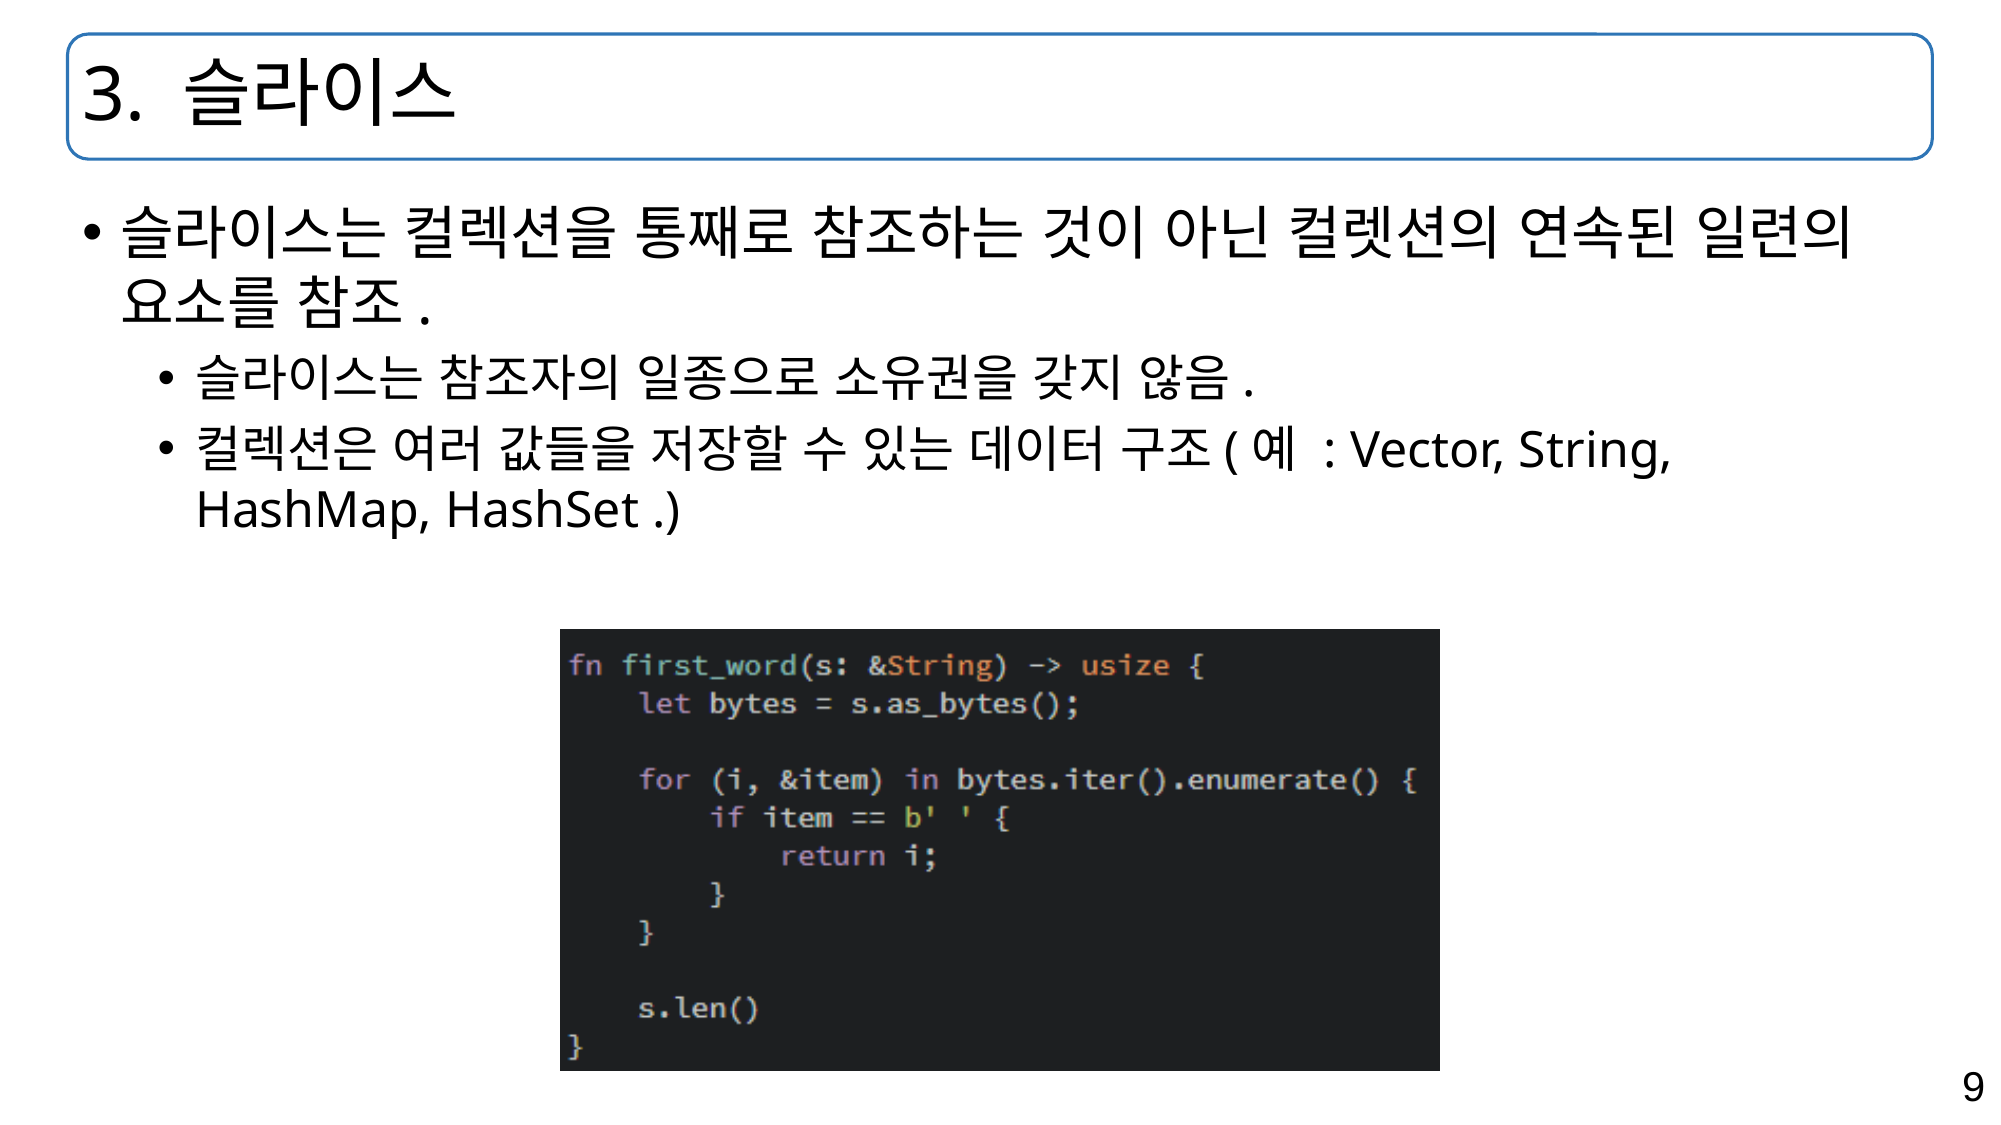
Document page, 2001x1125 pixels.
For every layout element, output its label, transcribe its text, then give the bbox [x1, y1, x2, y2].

list 슬라이스는 컬렉션을 통째로 참조하는 것이 아닌 컬렛션의 연속된 일련의 요소를 참조. 슬라이스는 참조자의 일종으로 소유권을 갖지 않음. 컬렉션은 여러 값들을 저장할 수 있는 데이터 구조(예 : Vector, String, HashMap, HashSet .) [67, 189, 1933, 1019]
title 3. 슬라이스 [67, 34, 1933, 160]
picture [560, 629, 1440, 1071]
